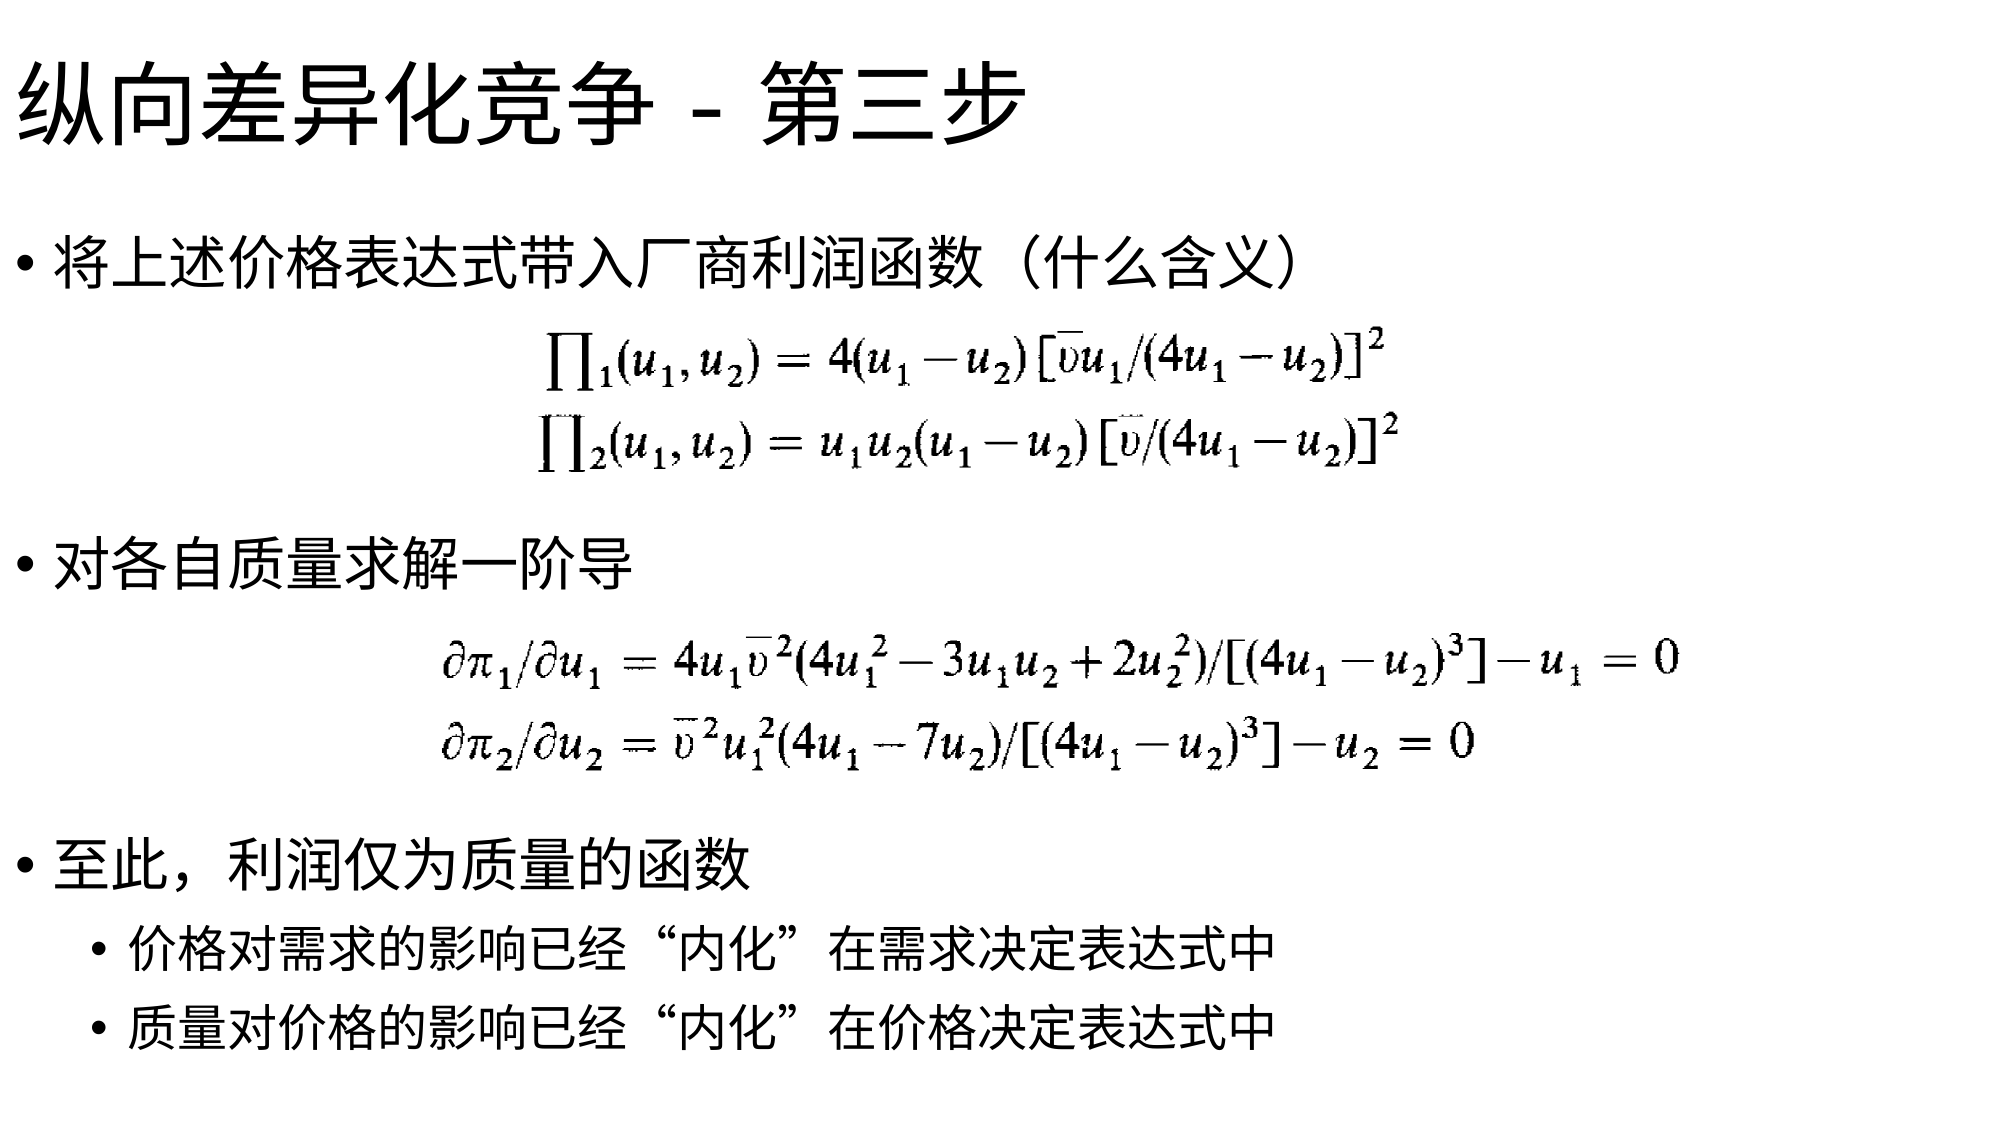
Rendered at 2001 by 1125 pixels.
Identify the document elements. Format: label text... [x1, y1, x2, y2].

picture [476, 300, 1514, 494]
picture [424, 624, 1716, 795]
list 将上述价格表达式带入厂商利润函数（什么含义） 对各自质量求解一阶导 至此，利润仅为质量的函数 价格对需求的影响已经“内化”在需求决定表达式中 质量对价格的影响已经“内化”在价格决定表达式中 [0, 226, 2000, 1097]
title 纵向差异化竞争-第三步 [0, 0, 2000, 218]
